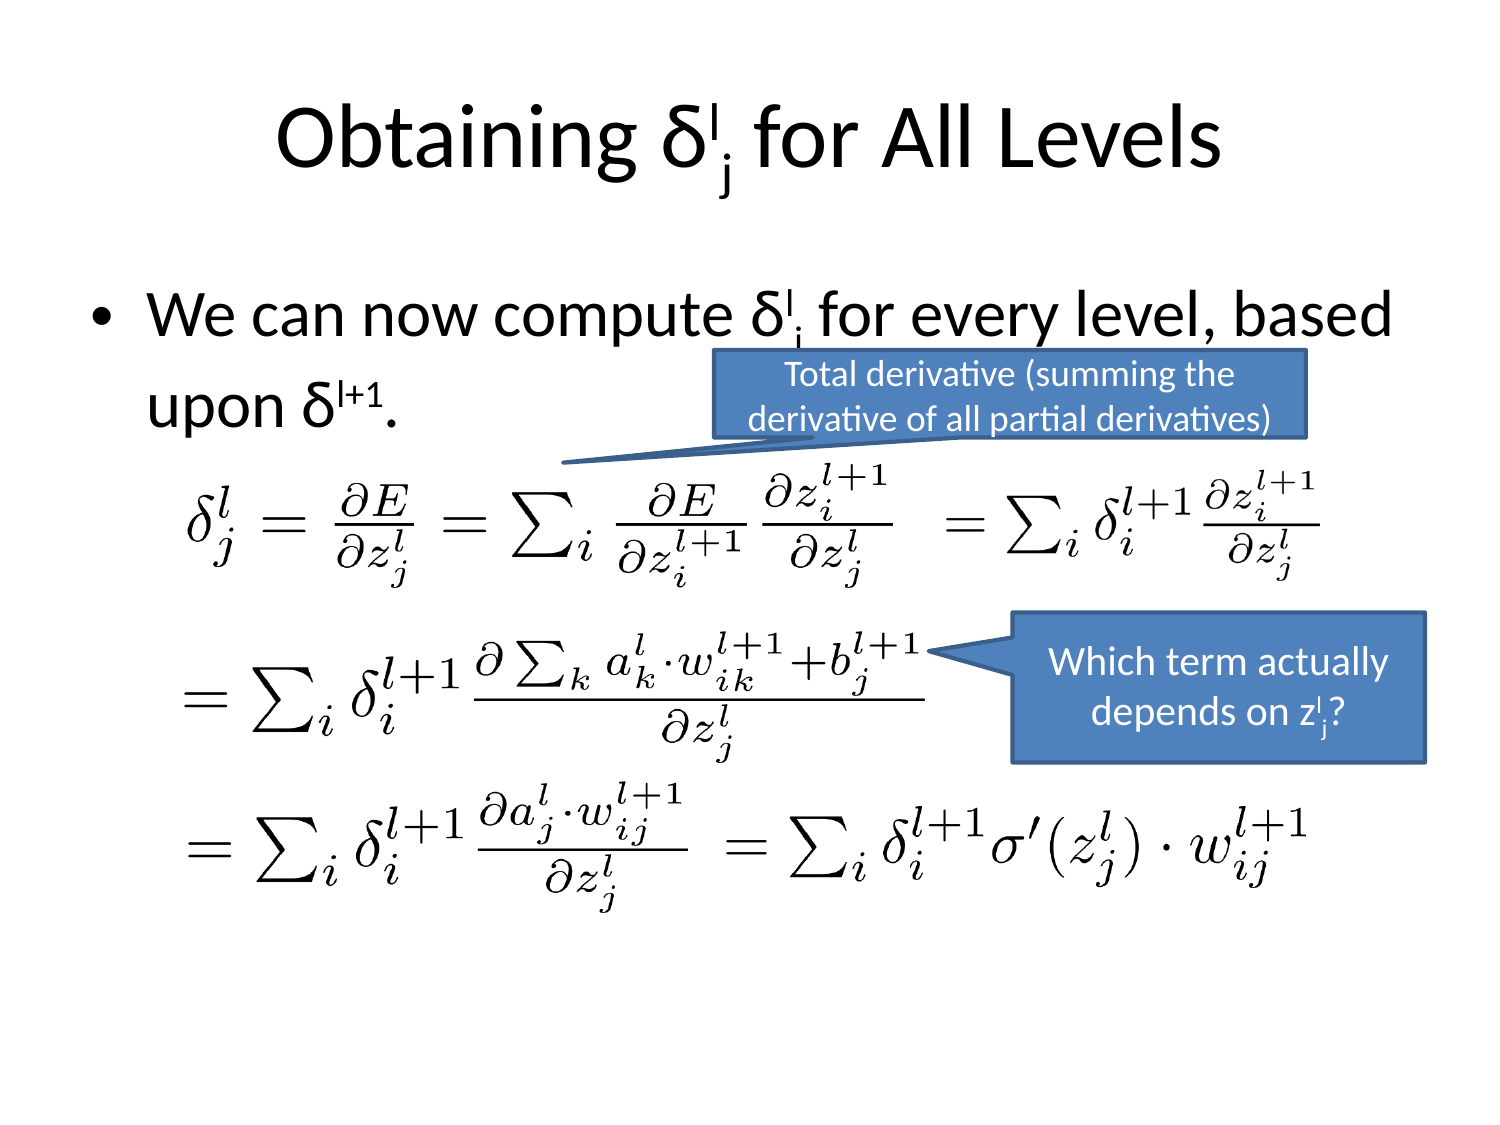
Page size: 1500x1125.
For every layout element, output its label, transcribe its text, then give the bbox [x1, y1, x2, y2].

picture [187, 780, 688, 913]
list We can now compute δlj for every level, based upon δl+1. [75, 262, 1425, 1005]
text_box Which term actually depends on zlj? [929, 610, 1428, 765]
picture [725, 806, 1307, 888]
picture [945, 469, 1320, 581]
title Obtaining δlj for All Levels [75, 45, 1425, 233]
picture [183, 630, 925, 763]
picture [187, 462, 893, 588]
text_box Total derivative (summing the derivative of all partial derivatives) [568, 347, 1308, 460]
